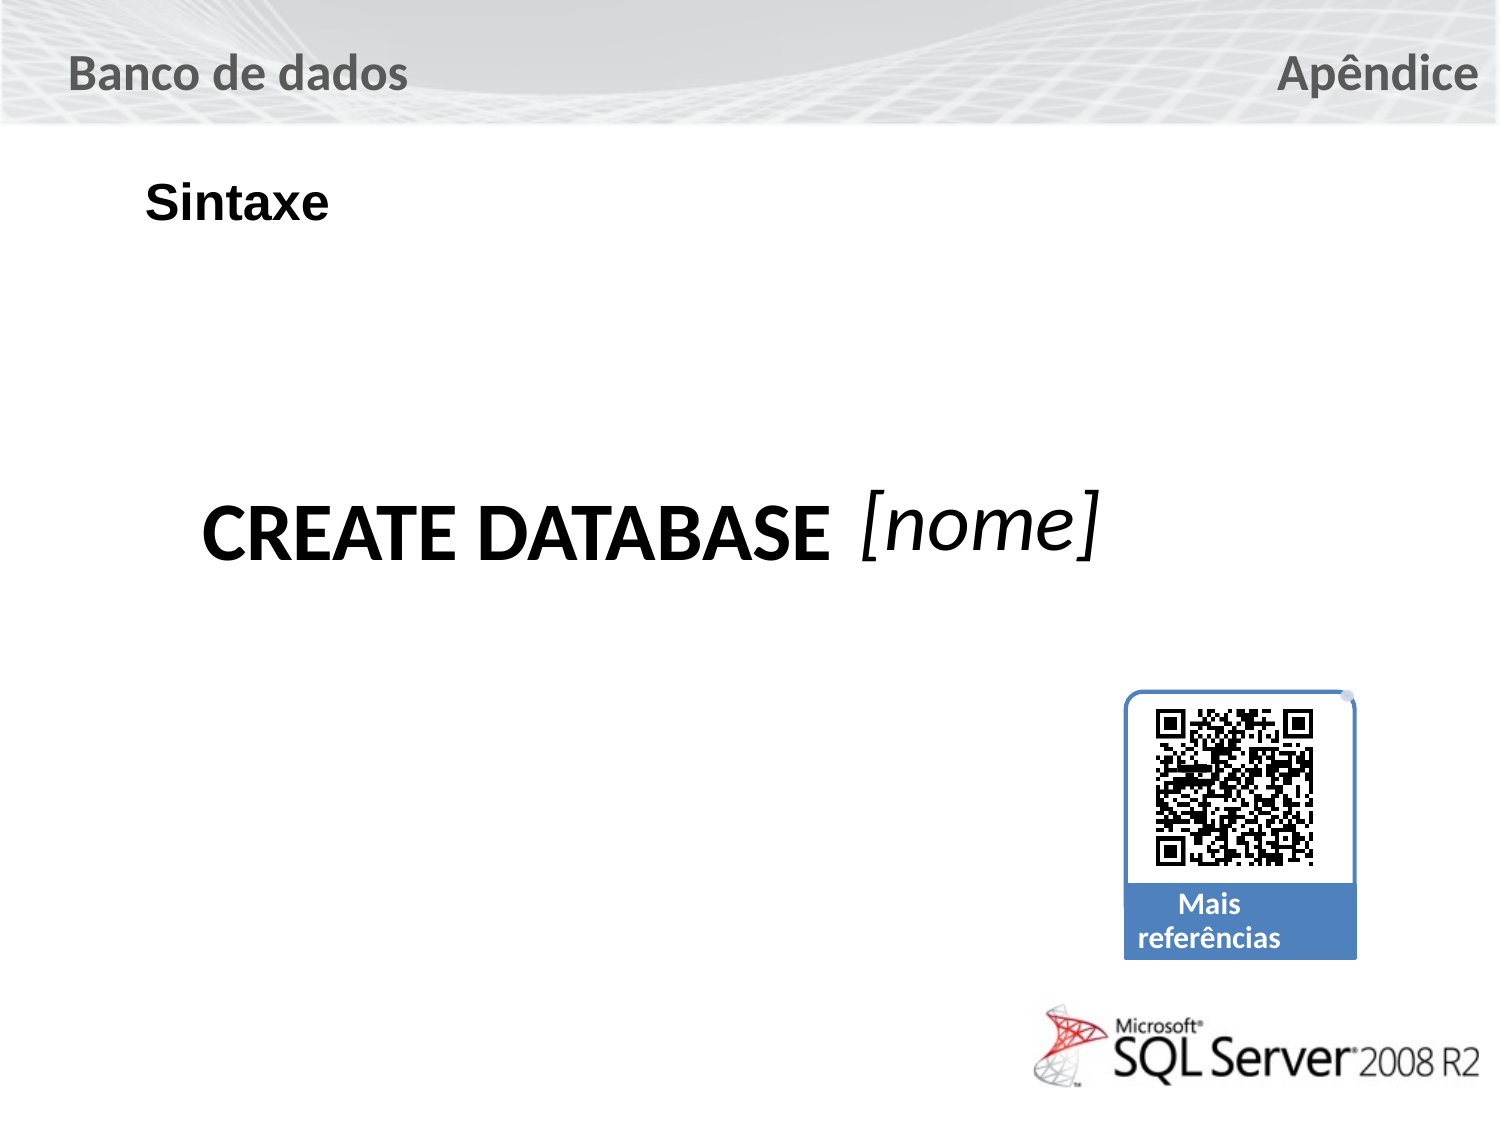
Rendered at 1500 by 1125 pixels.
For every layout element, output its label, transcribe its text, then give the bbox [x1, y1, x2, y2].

picture [1033, 999, 1479, 1101]
text_box Banco de dados [53, 30, 809, 109]
text_box [nome] [844, 459, 1149, 575]
text_box CREATE DATABASE [187, 470, 857, 585]
picture [0, 0, 1500, 126]
picture [1151, 703, 1318, 870]
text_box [1115, 668, 1365, 982]
text_box Apêndice [1222, 30, 1495, 109]
text_box Sintaxe [129, 160, 345, 238]
